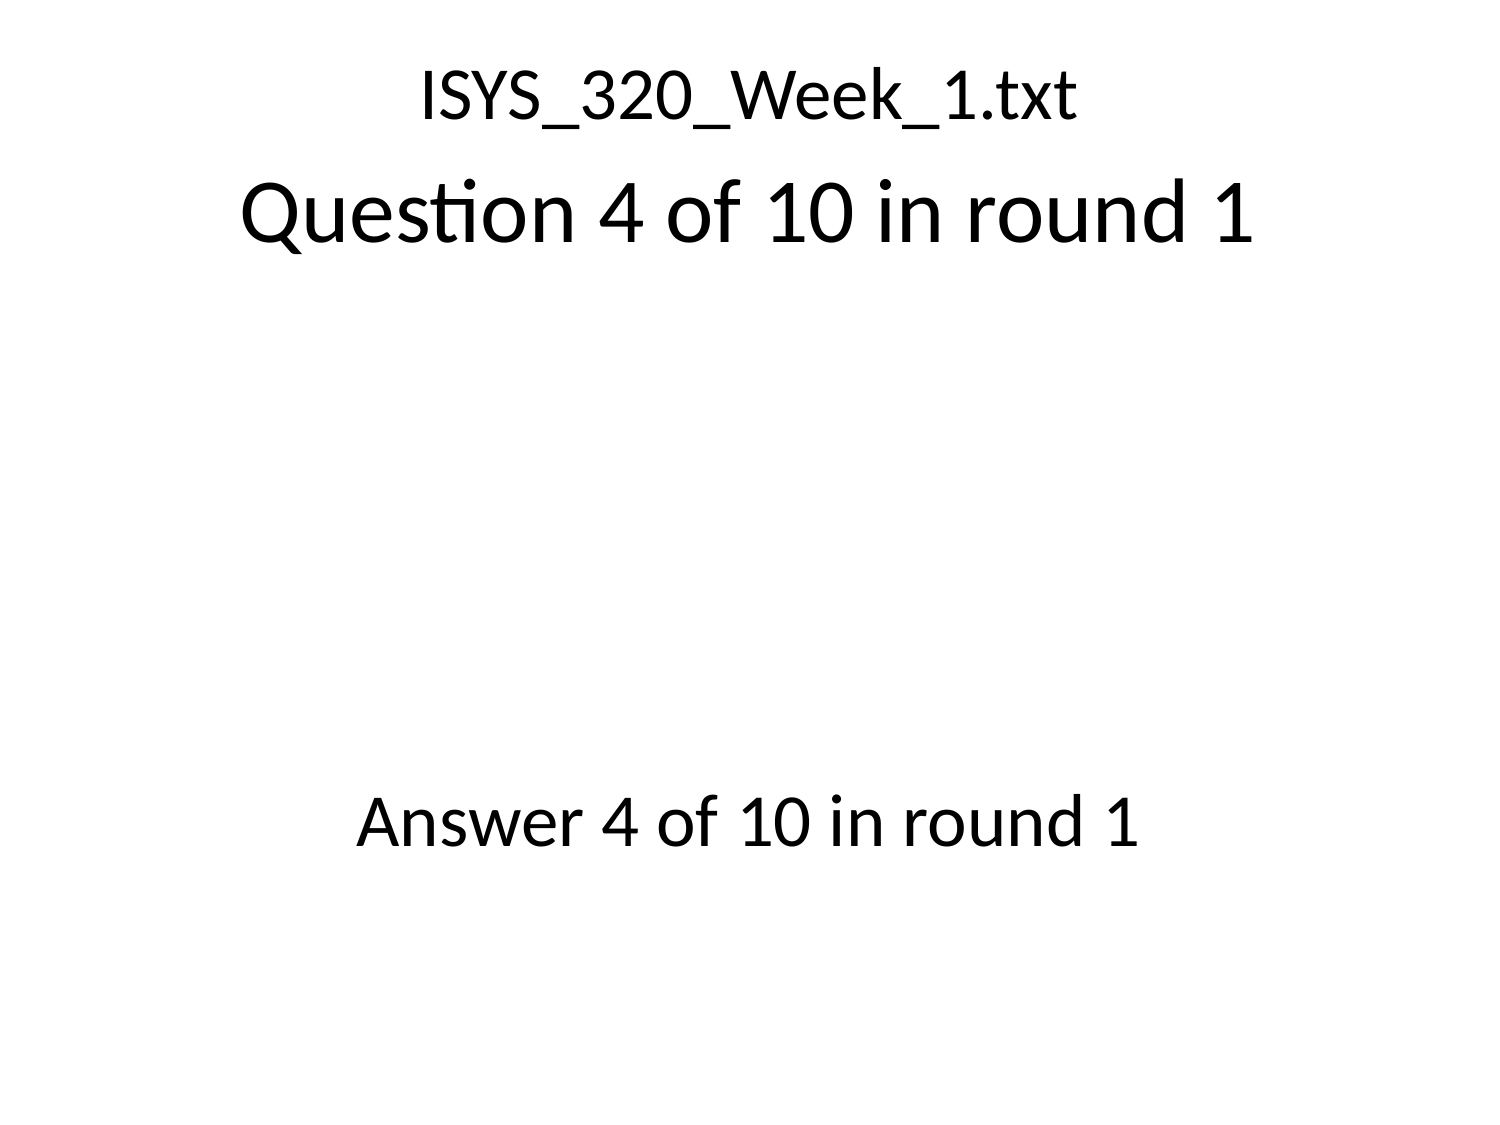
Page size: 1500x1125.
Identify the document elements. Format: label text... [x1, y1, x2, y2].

text_box Question 4 of 10 in round 1 [35, 143, 1463, 764]
text_box Answer 4 of 10 in round 1 [35, 764, 1463, 921]
text_box ISYS_320_Week_1.txt [35, 37, 1463, 143]
